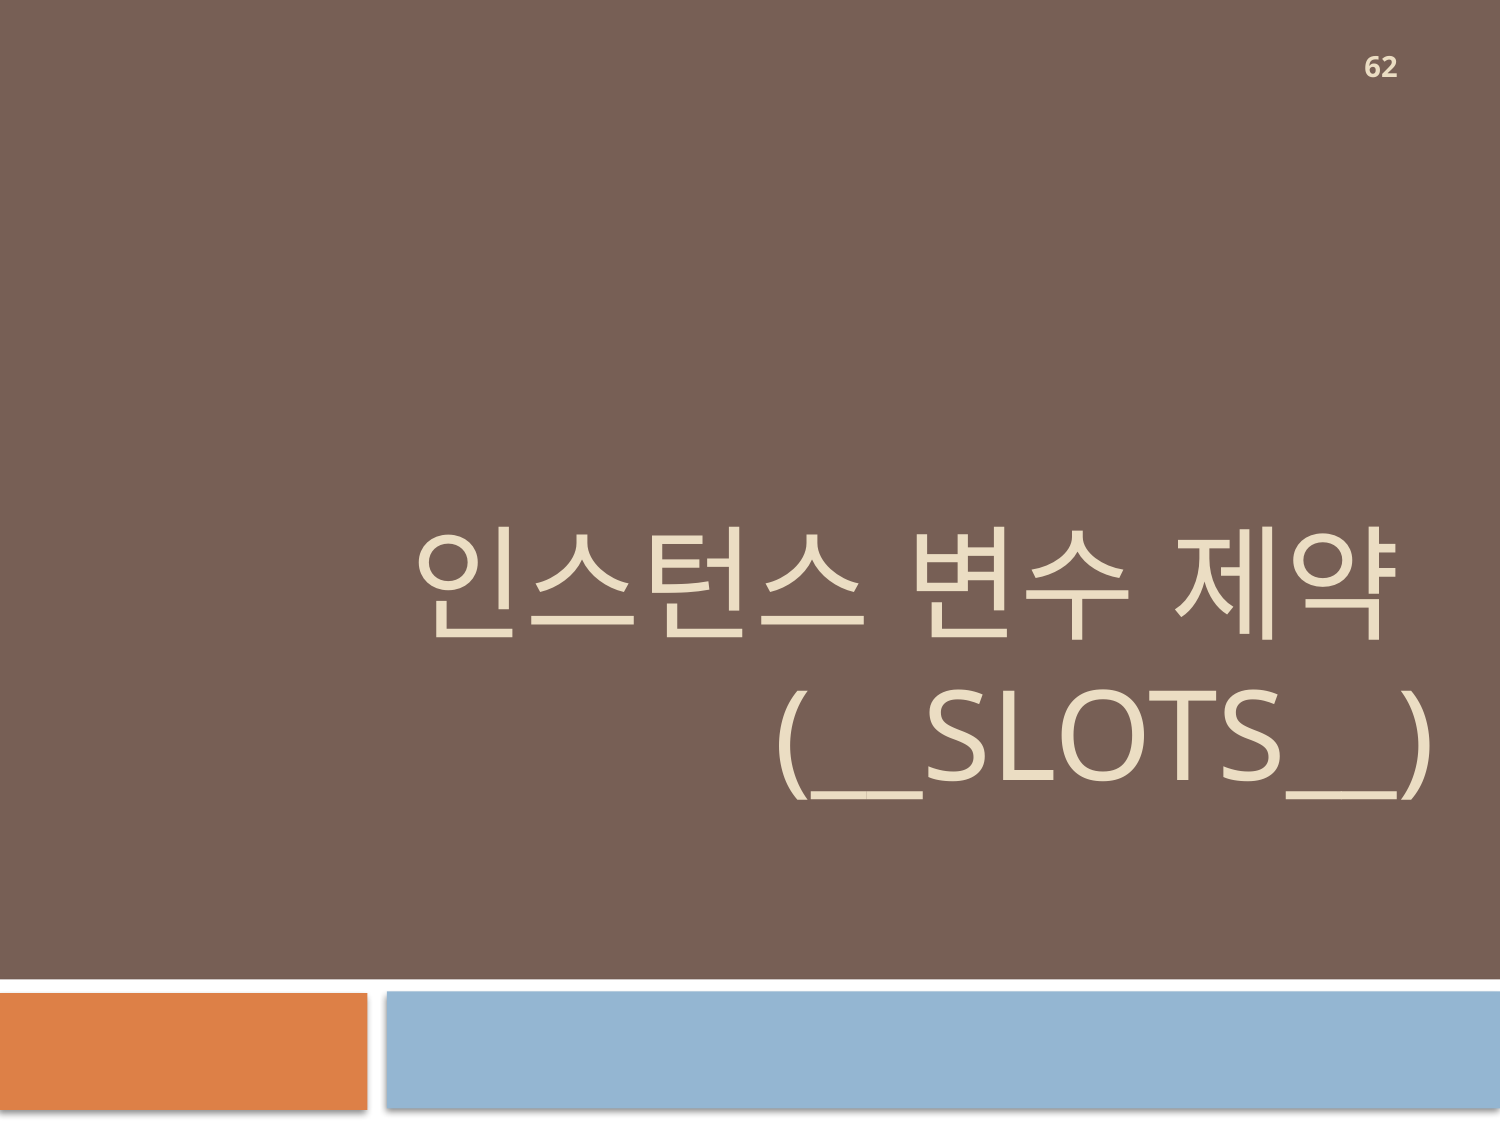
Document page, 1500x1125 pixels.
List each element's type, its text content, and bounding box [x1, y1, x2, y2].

title 인스턴스 변수 제약 (__slots__) [53, 314, 1450, 963]
slide_number 62 [1312, 37, 1450, 100]
